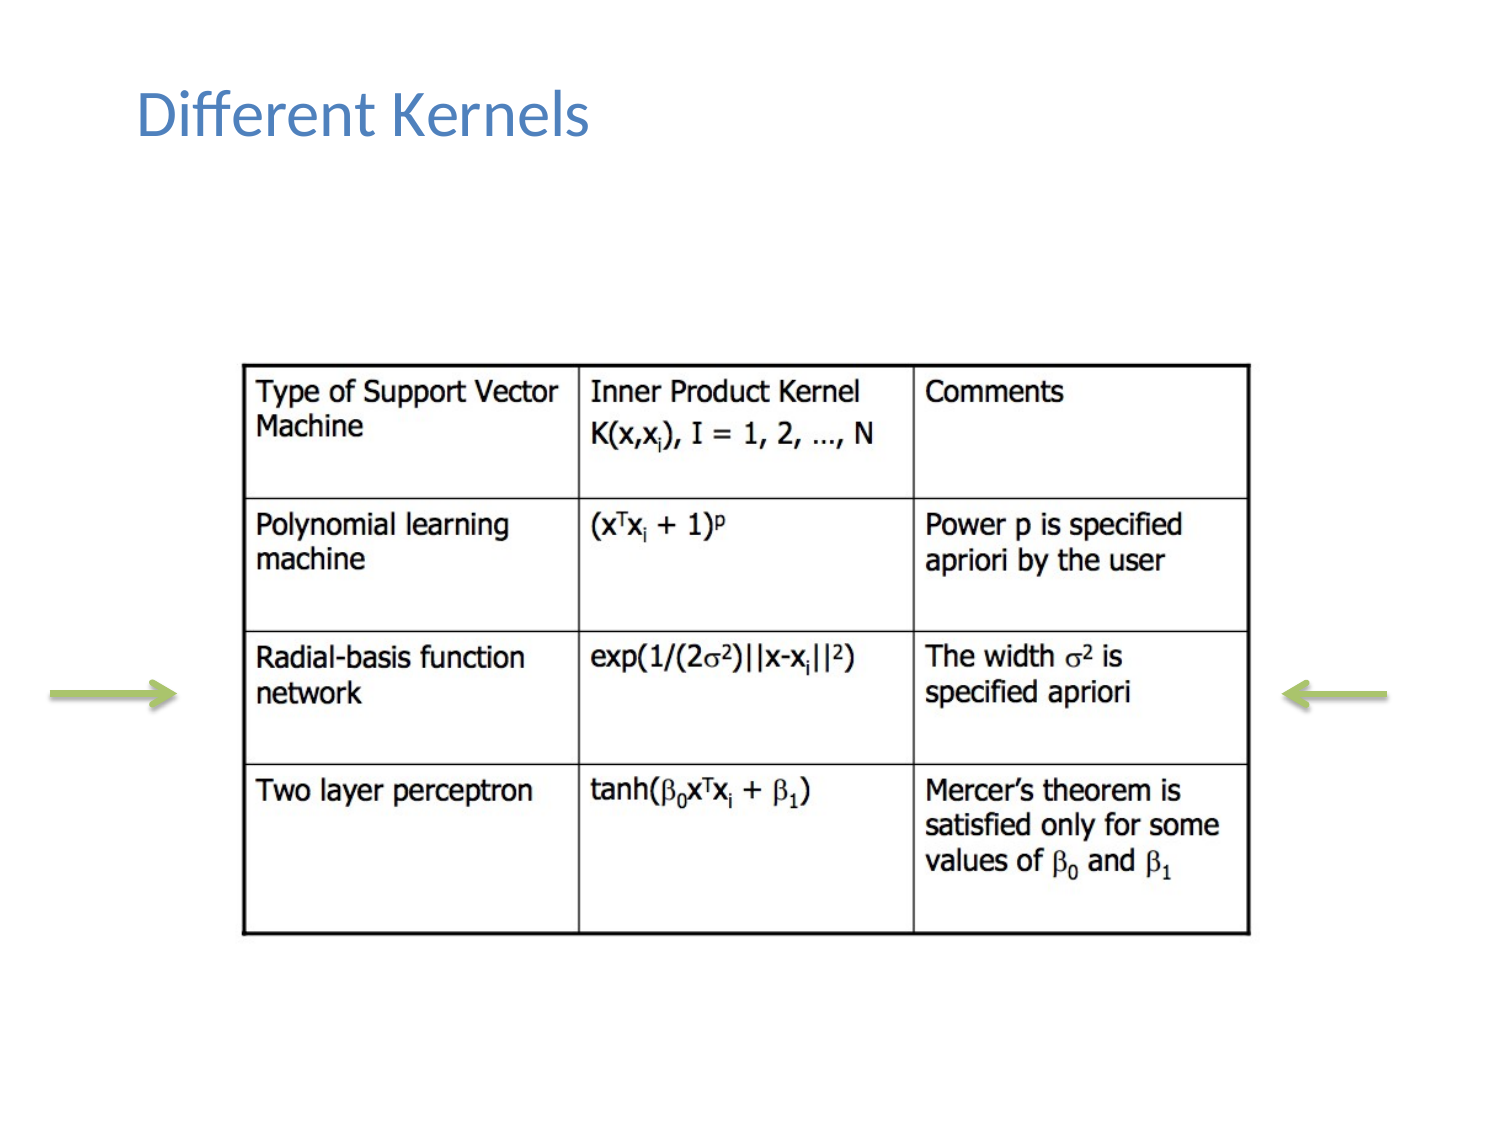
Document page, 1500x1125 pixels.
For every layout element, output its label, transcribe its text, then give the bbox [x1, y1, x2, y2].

text_box [149, 679, 178, 708]
text_box [42, 664, 210, 730]
text_box [1249, 665, 1395, 730]
text_box [216, 343, 1277, 956]
text_box Diﬀerent Kernels [134, 70, 597, 154]
text_box [1281, 679, 1310, 708]
